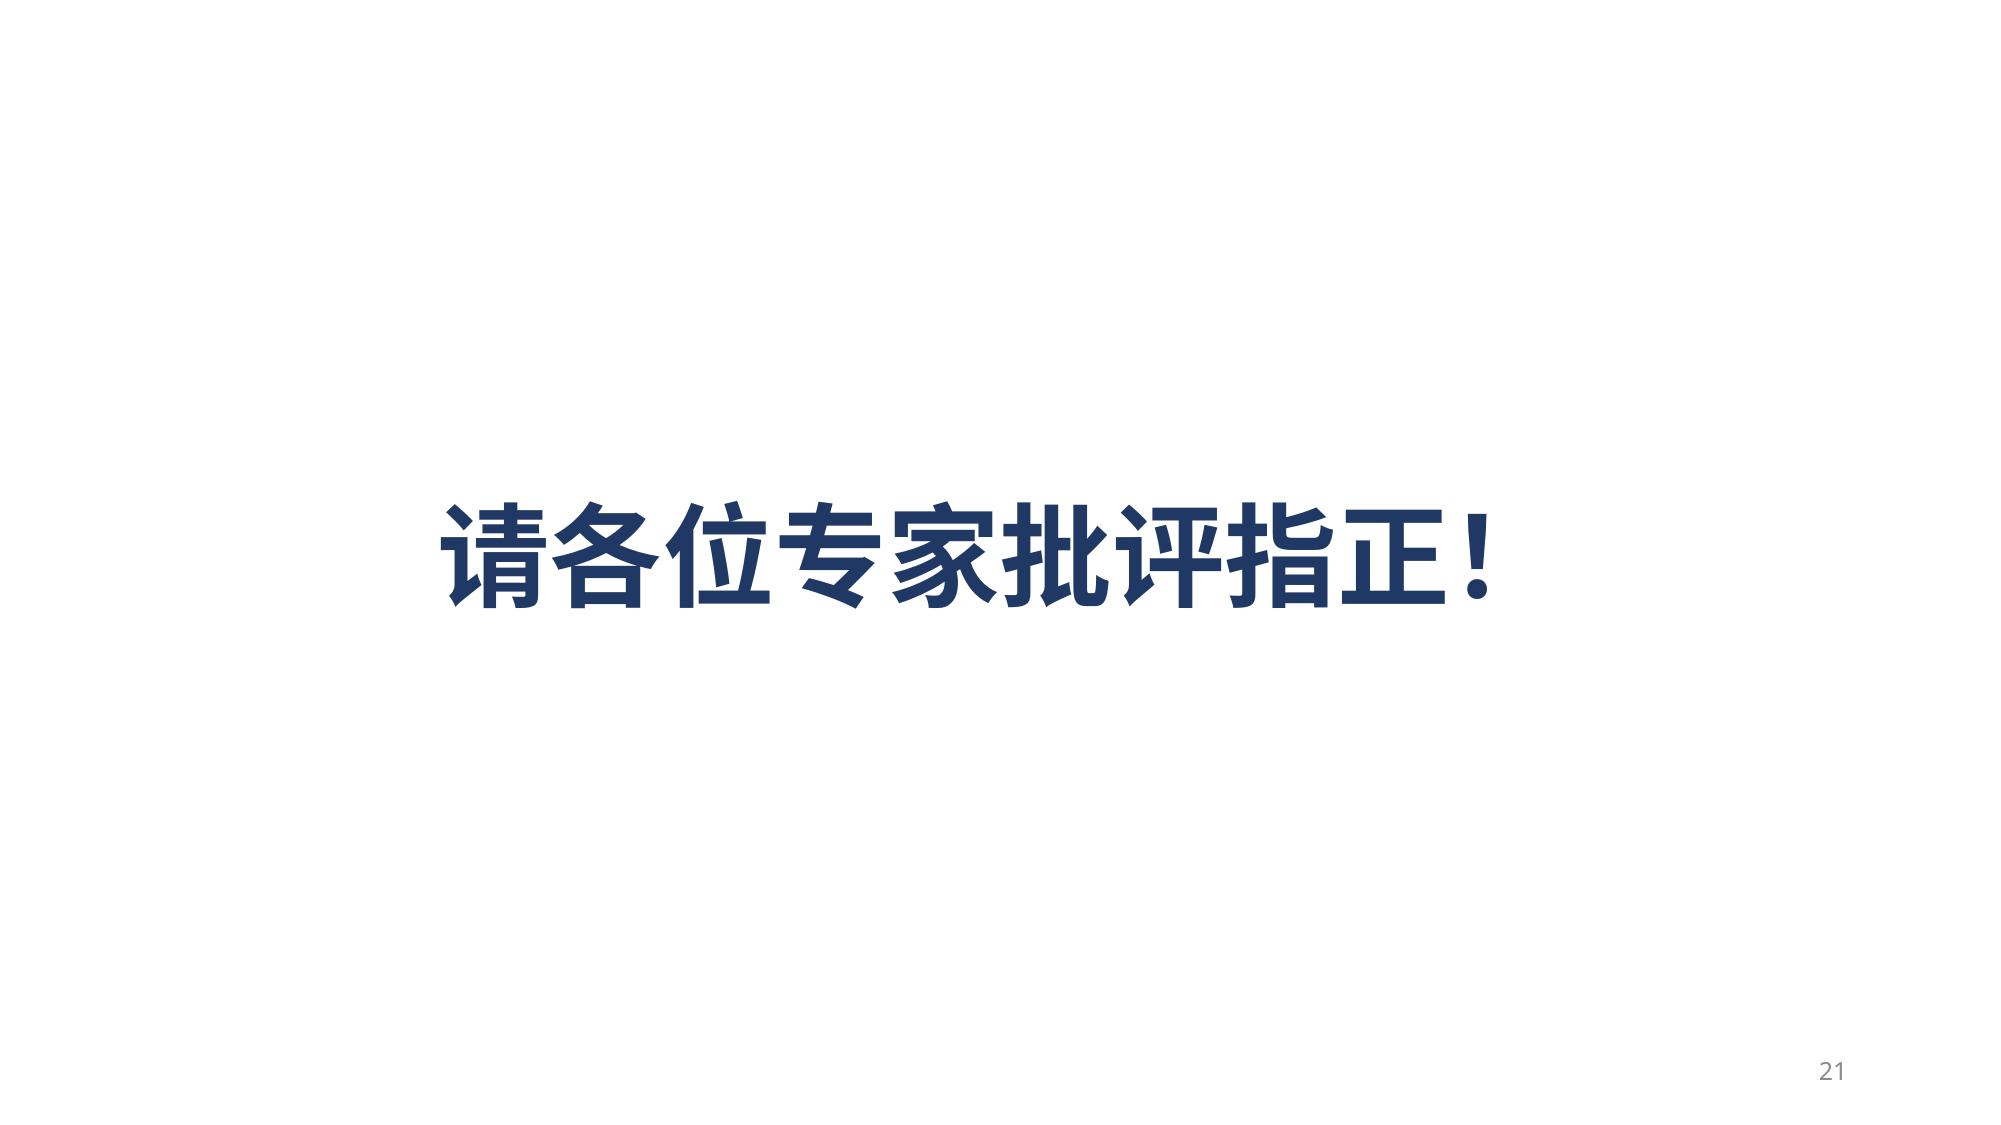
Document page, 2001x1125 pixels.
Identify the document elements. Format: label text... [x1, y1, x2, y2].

slide_number 21 [1412, 1042, 1863, 1103]
title 请各位专家批评指正！ [137, 478, 1863, 647]
